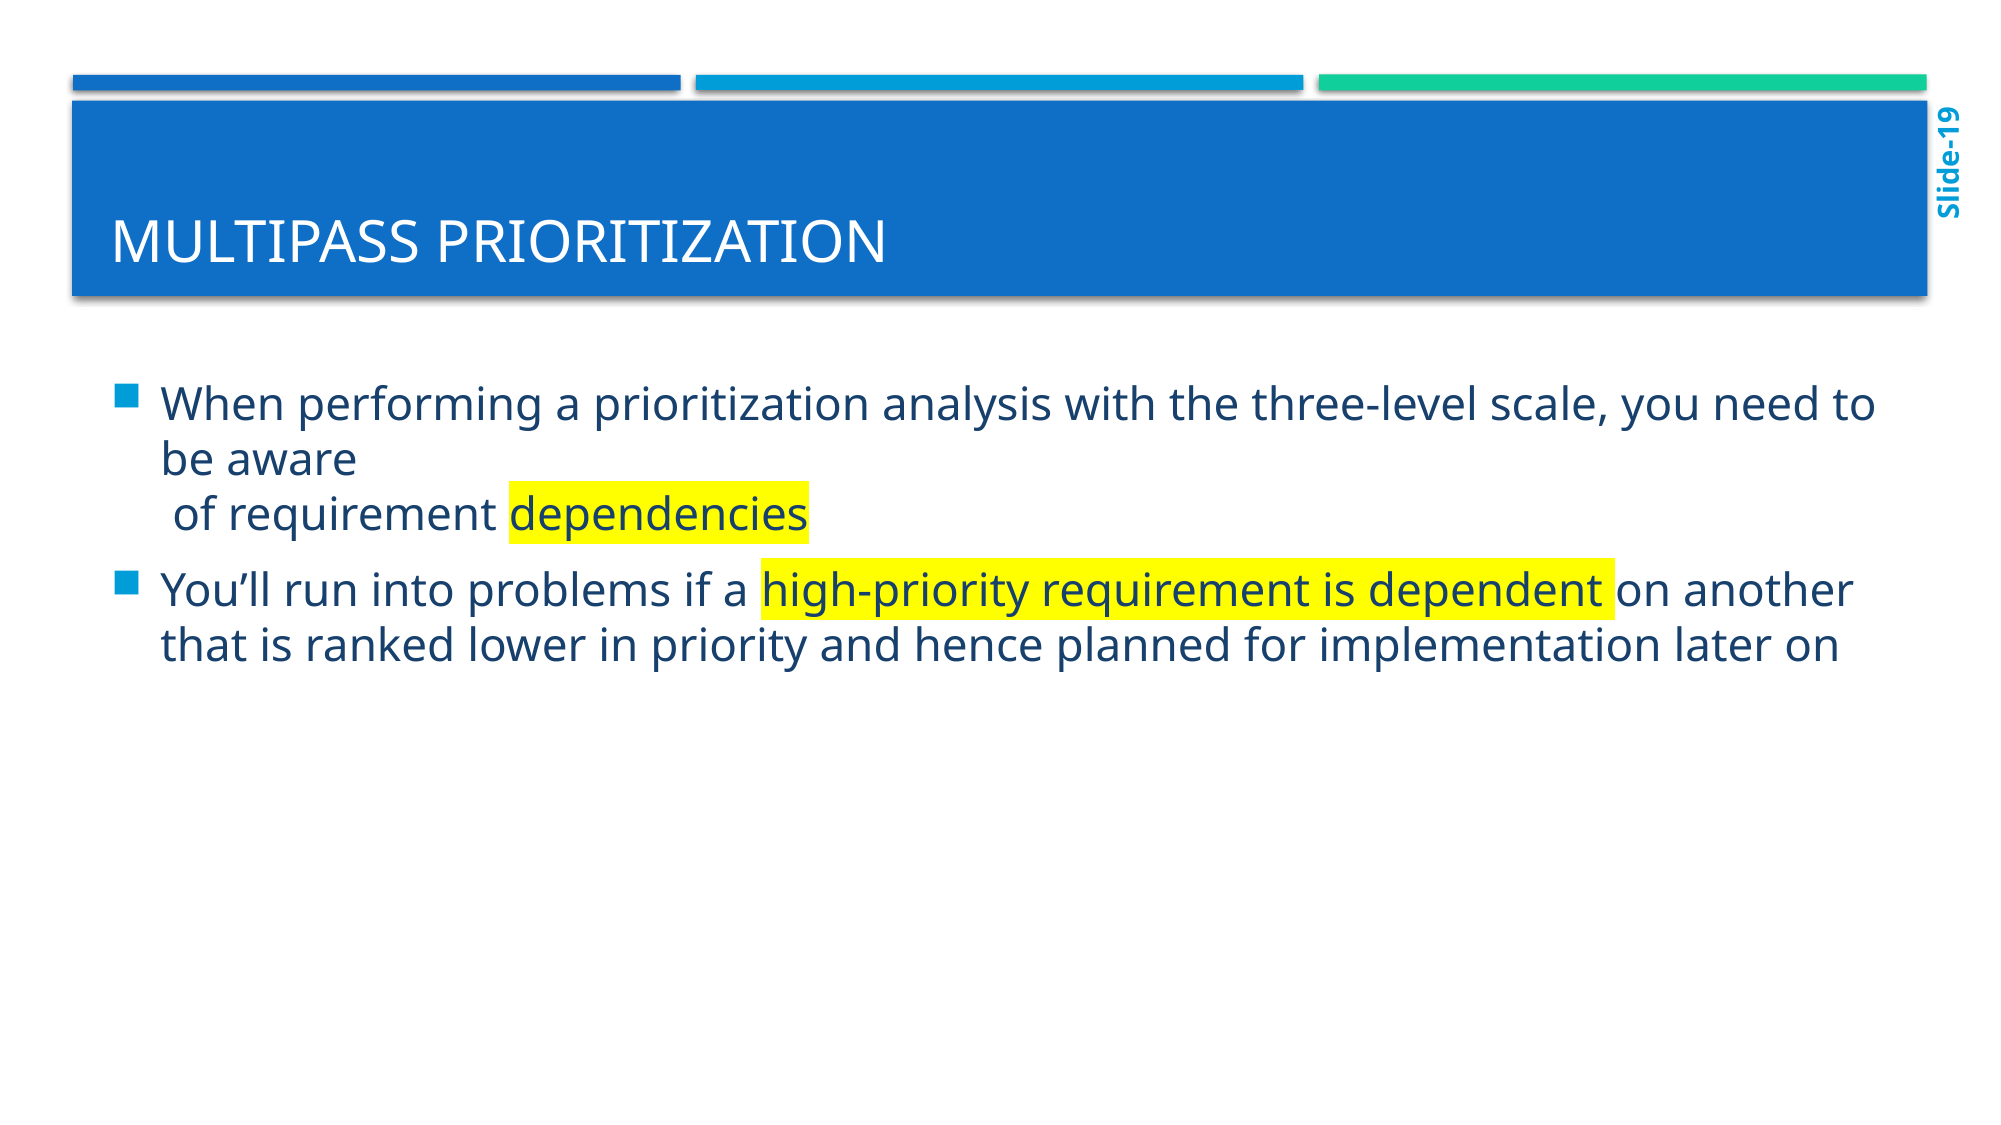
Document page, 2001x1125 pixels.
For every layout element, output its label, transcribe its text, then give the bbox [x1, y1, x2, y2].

list When performing a prioritization analysis with the three-level scale, you need to be aware of requirement dependencies You’ll run into problems if a high-priority requirement is dependent on another that is ranked lower in priority and hence planned for implementation later on [95, 367, 1905, 746]
text_box Slide-19 [1930, 99, 1970, 266]
title Multipass prioritization [95, 115, 1905, 282]
